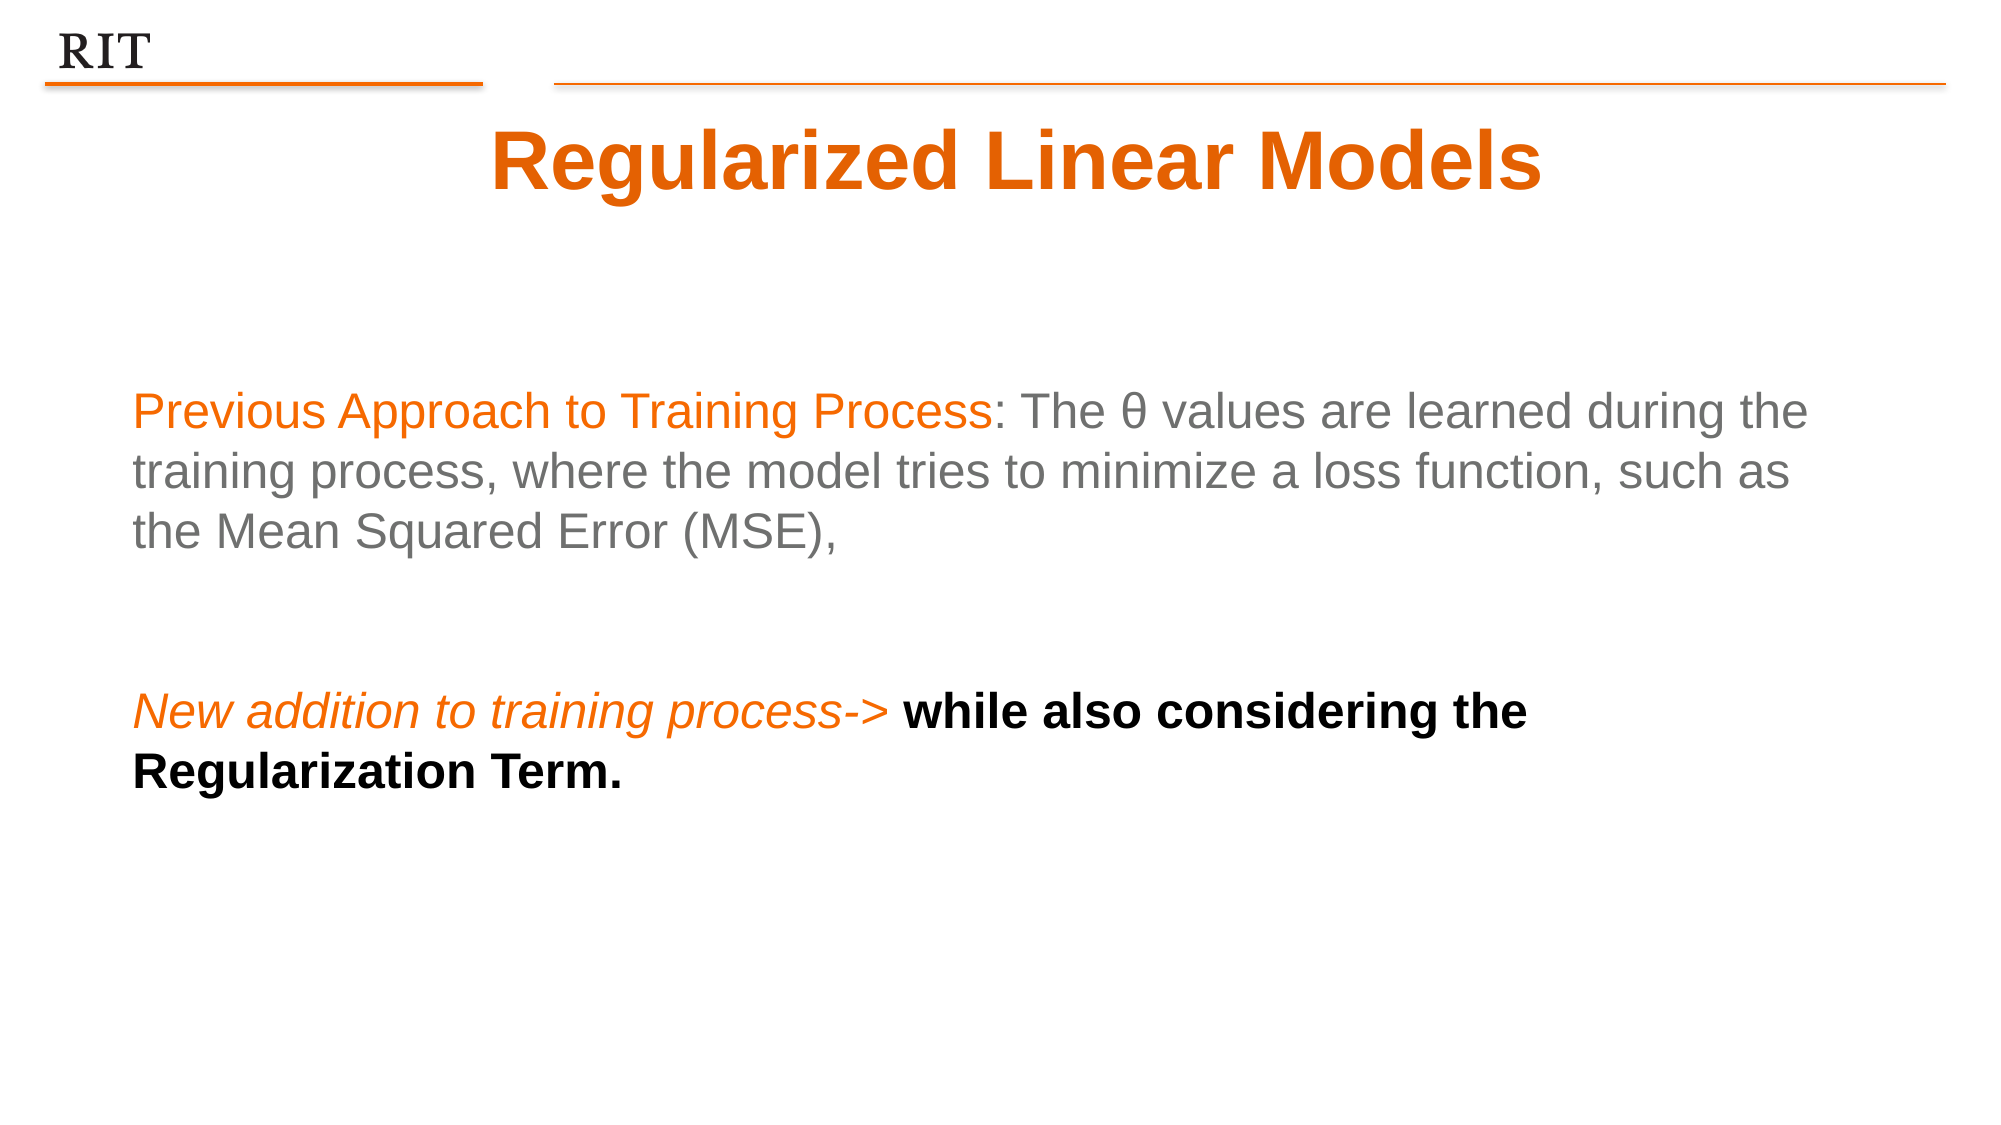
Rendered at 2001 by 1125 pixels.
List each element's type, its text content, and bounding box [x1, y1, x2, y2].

title Regularized Linear Models [117, 114, 1918, 198]
text_box Previous Approach to Training Process: The θ values are learned during the training process, where the model tries to minimize a loss function, such as the Mean Squared Error (MSE), New addition to training process-> while also considering the Regularization Term. [117, 370, 1860, 806]
